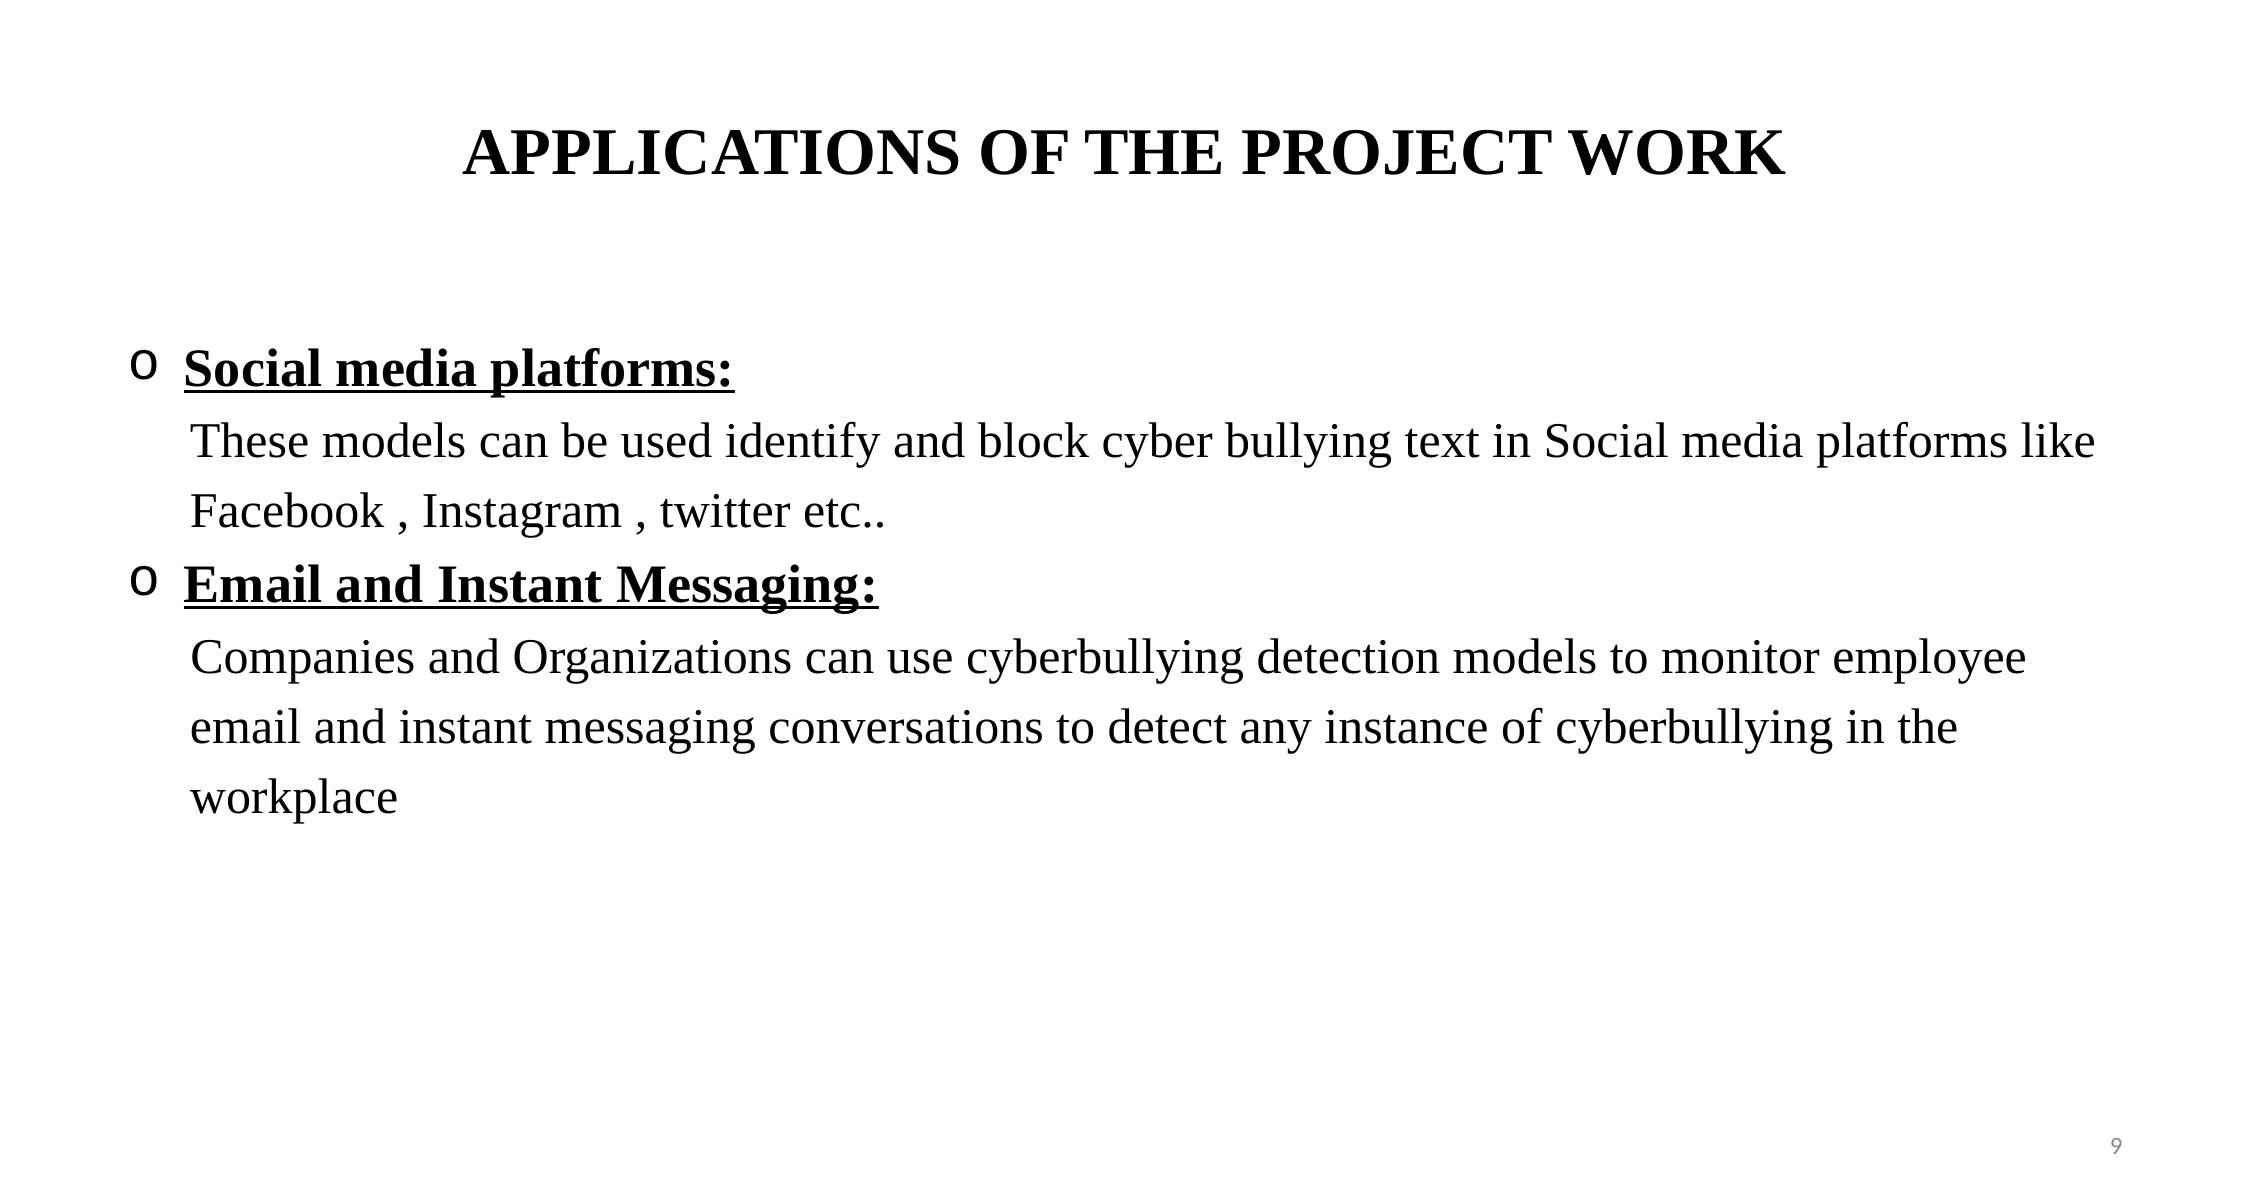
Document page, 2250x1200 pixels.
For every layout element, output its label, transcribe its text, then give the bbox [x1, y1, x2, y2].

title APPLICATIONS OF THE PROJECT WORK [112, 48, 2138, 249]
list Social media platforms: These models can be used identify and block cyber bullying text in Social media platforms like Facebook , Instagram , twitter etc.. Email and Instant Messaging: Companies and Organizations can use cyberbullying detection models to monitor employee email and instant messaging conversations to detect any instance of cyberbullying in the workplace [112, 324, 2138, 1020]
slide_number 9 [1612, 1112, 2138, 1177]
